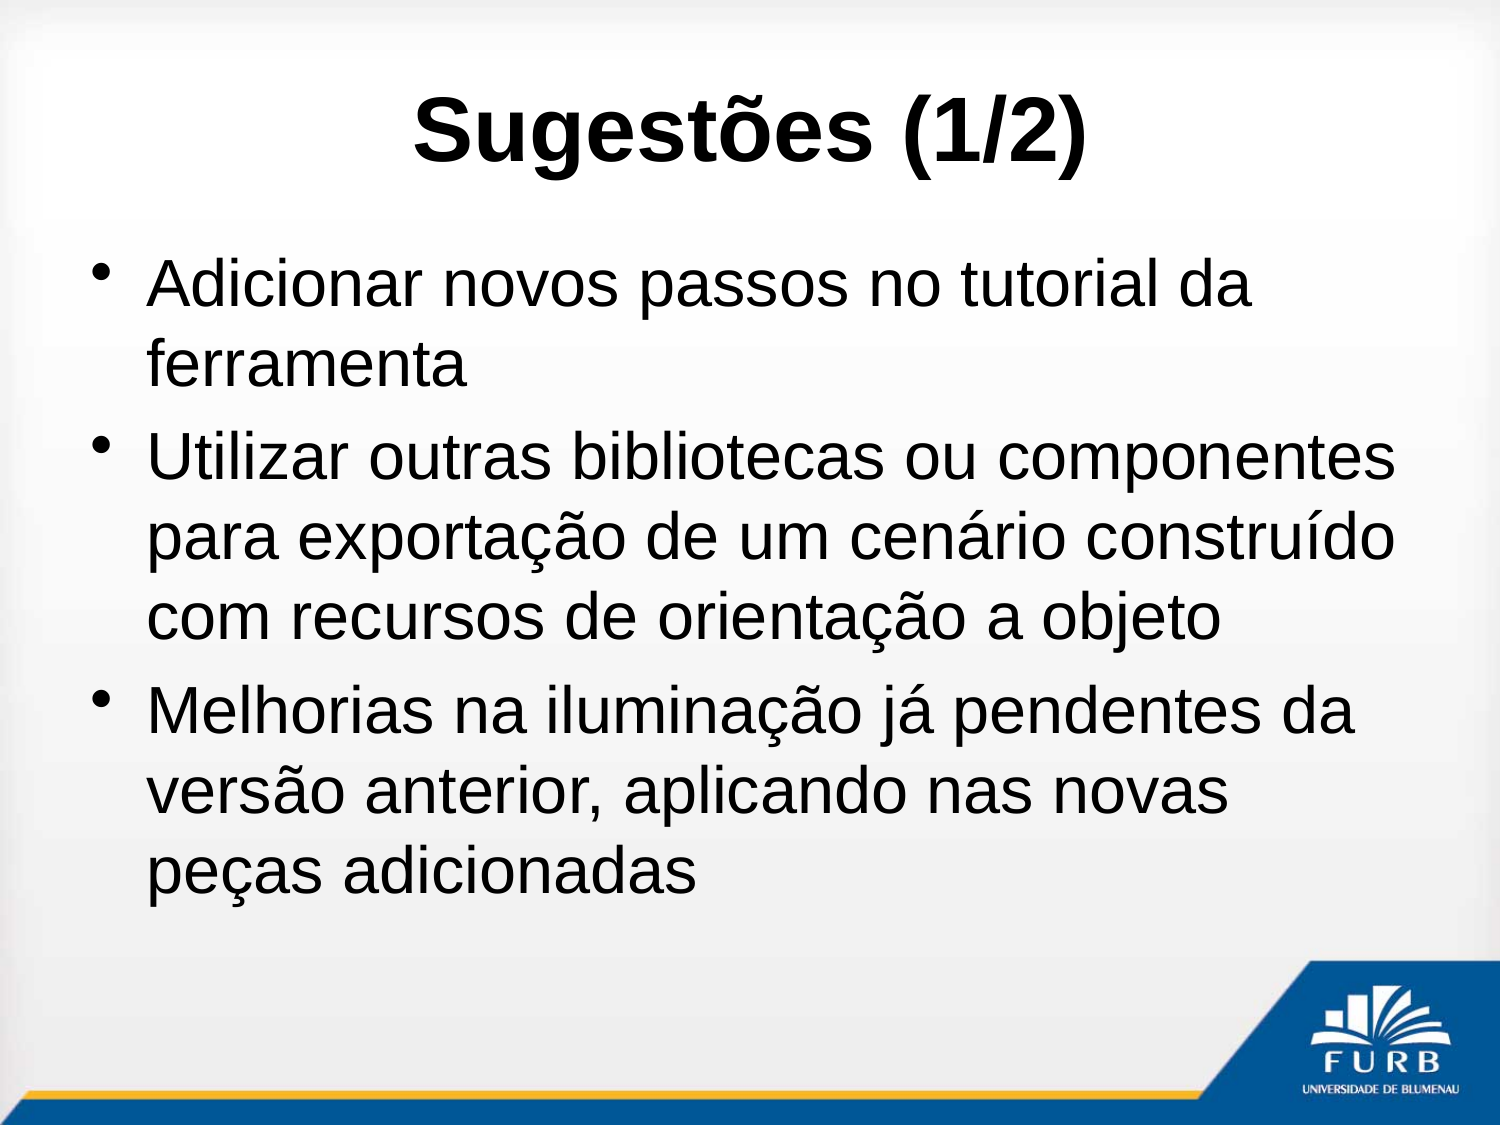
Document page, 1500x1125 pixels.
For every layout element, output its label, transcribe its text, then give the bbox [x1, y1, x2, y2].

list Adicionar novos passos no tutorial da ferramenta Utilizar outras bibliotecas ou componentes para exportação de um cenário construído com recursos de orientação a objeto Melhorias na iluminação já pendentes da versão anterior, aplicando nas novas peças adicionadas [74, 231, 1426, 1000]
picture [0, 0, 1500, 1125]
title Sugestões (1/2) [76, 30, 1427, 219]
